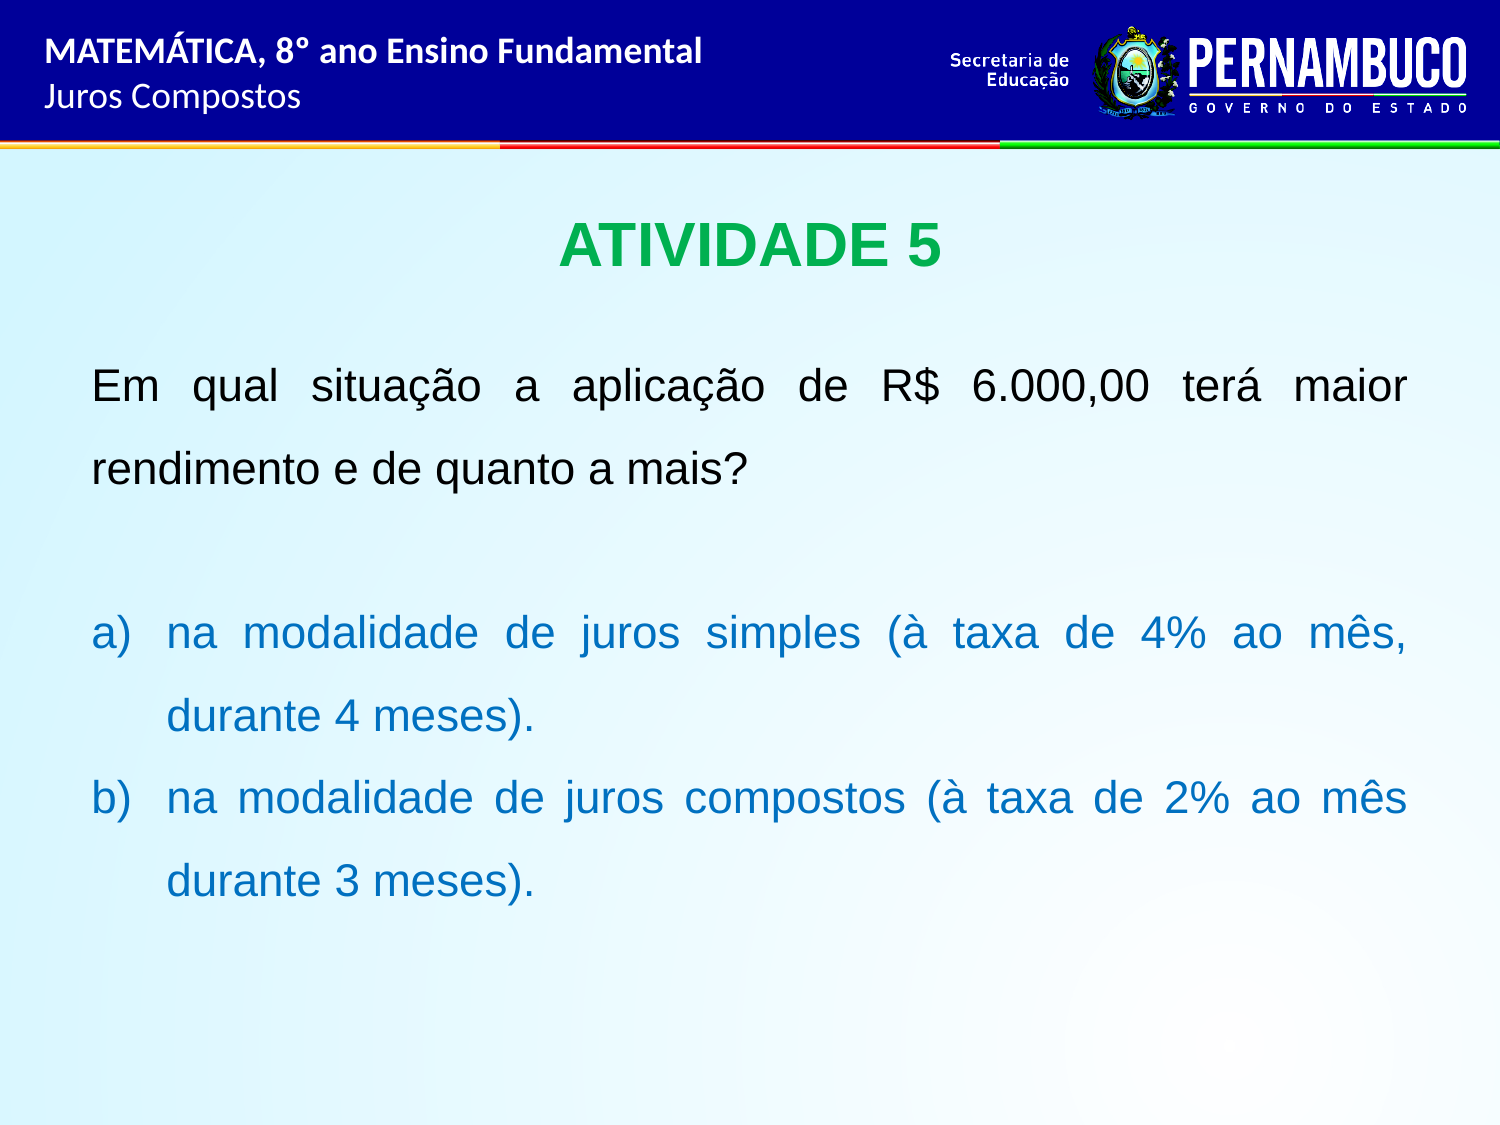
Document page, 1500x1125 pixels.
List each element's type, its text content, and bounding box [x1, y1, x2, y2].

text_box MATEMÁTICA, 8º ano Ensino Fundamental Juros Compostos [29, 18, 857, 124]
text_box Em qual situação a aplicação de R$ 6.000,00 terá maior rendimento e de quanto a mais? na modalidade de juros simples (à taxa de 4% ao mês, durante 4 meses). na modalidade de juros compostos (à taxa de 2% ao mês durante 3 meses). [76, 321, 1424, 913]
text_box ATIVIDADE 5 [526, 196, 958, 286]
picture [0, 0, 1500, 1125]
